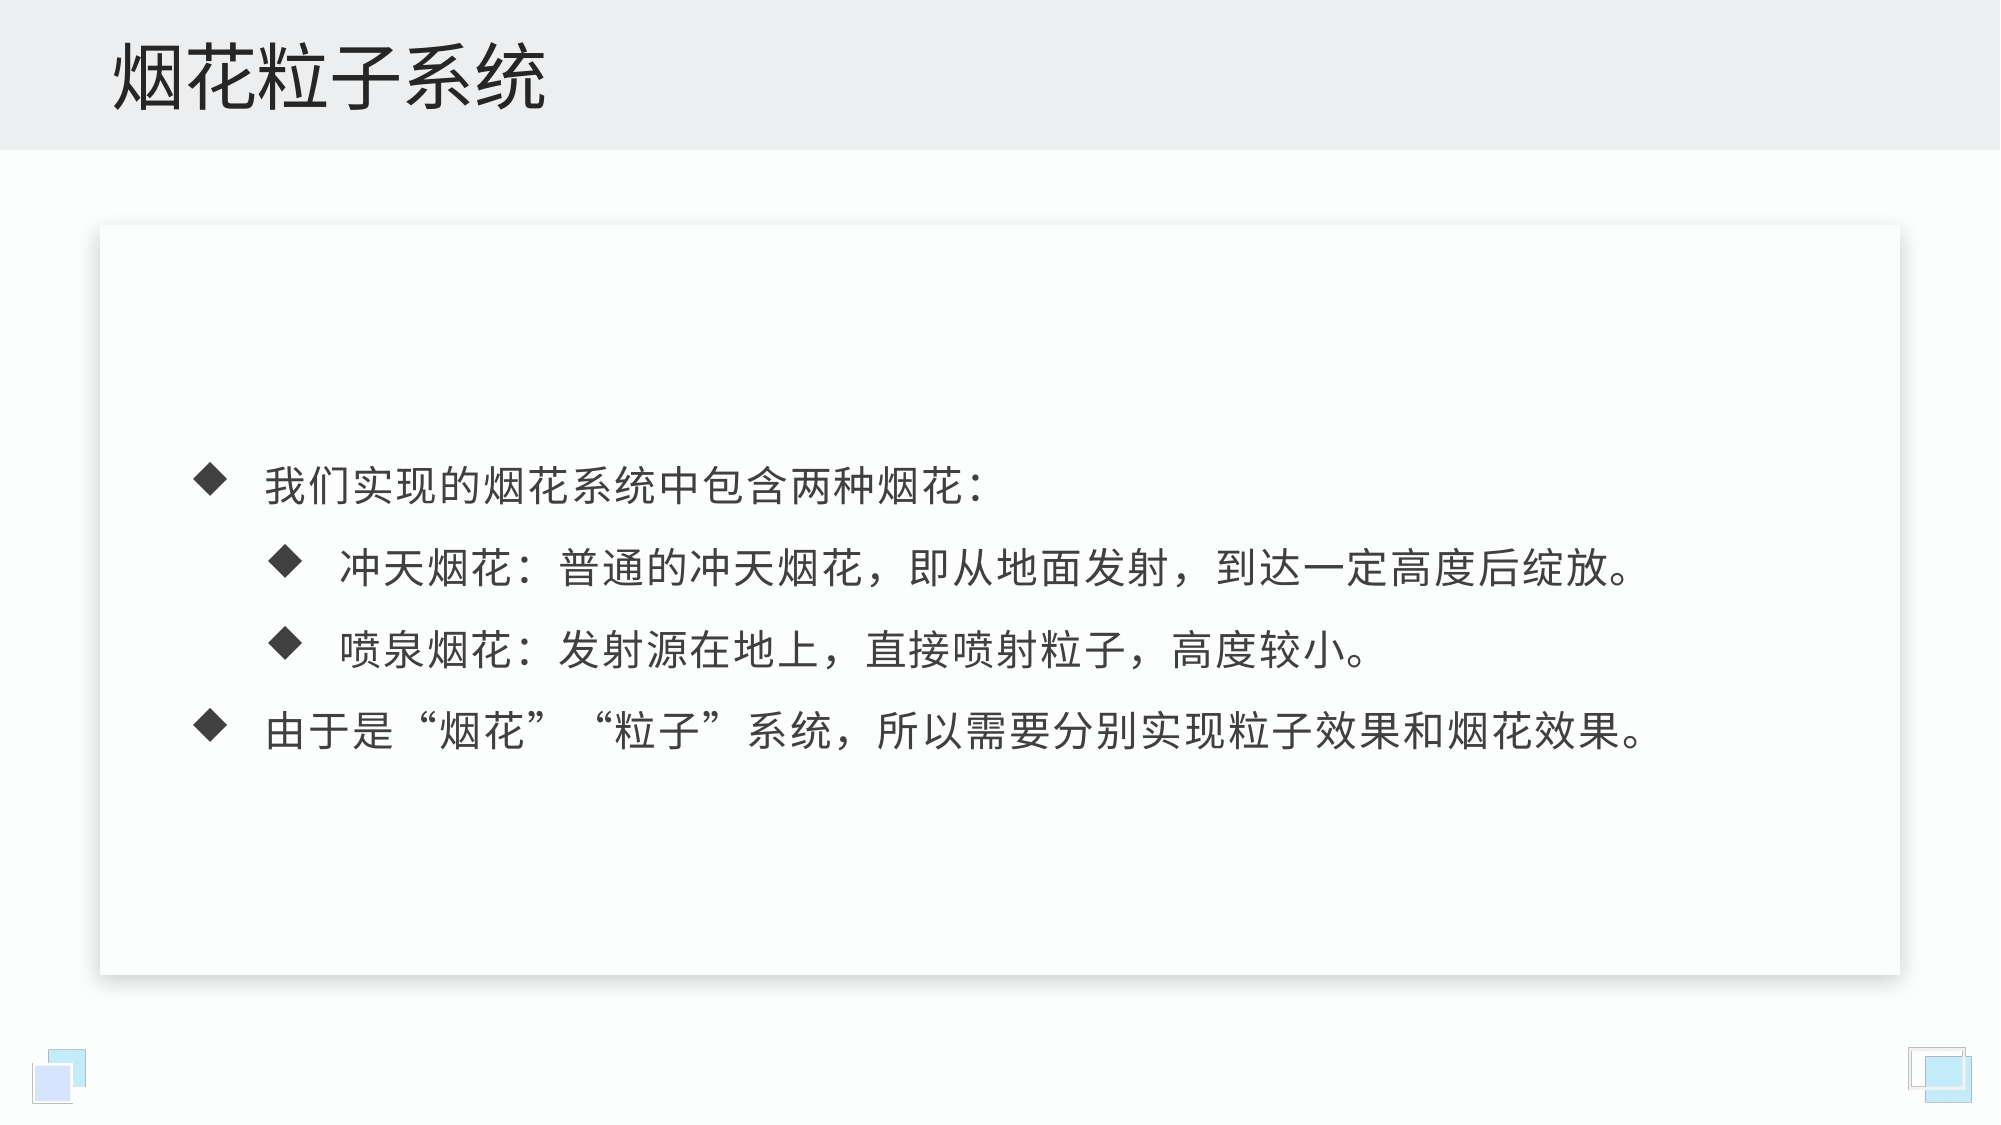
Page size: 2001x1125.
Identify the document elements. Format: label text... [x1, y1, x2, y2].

text_box 我们实现的烟花系统中包含两种烟花： 冲天烟花：普通的冲天烟花，即从地面发射，到达一定高度后绽放。 喷泉烟花：发射源在地上，直接喷射粒子，高度较小。 由于是“烟花”“粒子”系统，所以需要分别实现粒子效果和烟花效果。 [174, 275, 1826, 925]
picture [0, 1026, 119, 1125]
text_box [0, 0, 2000, 151]
text_box 烟花粒子系统 [99, 25, 1901, 125]
text_box [99, 224, 1901, 976]
picture [1881, 1026, 2000, 1125]
